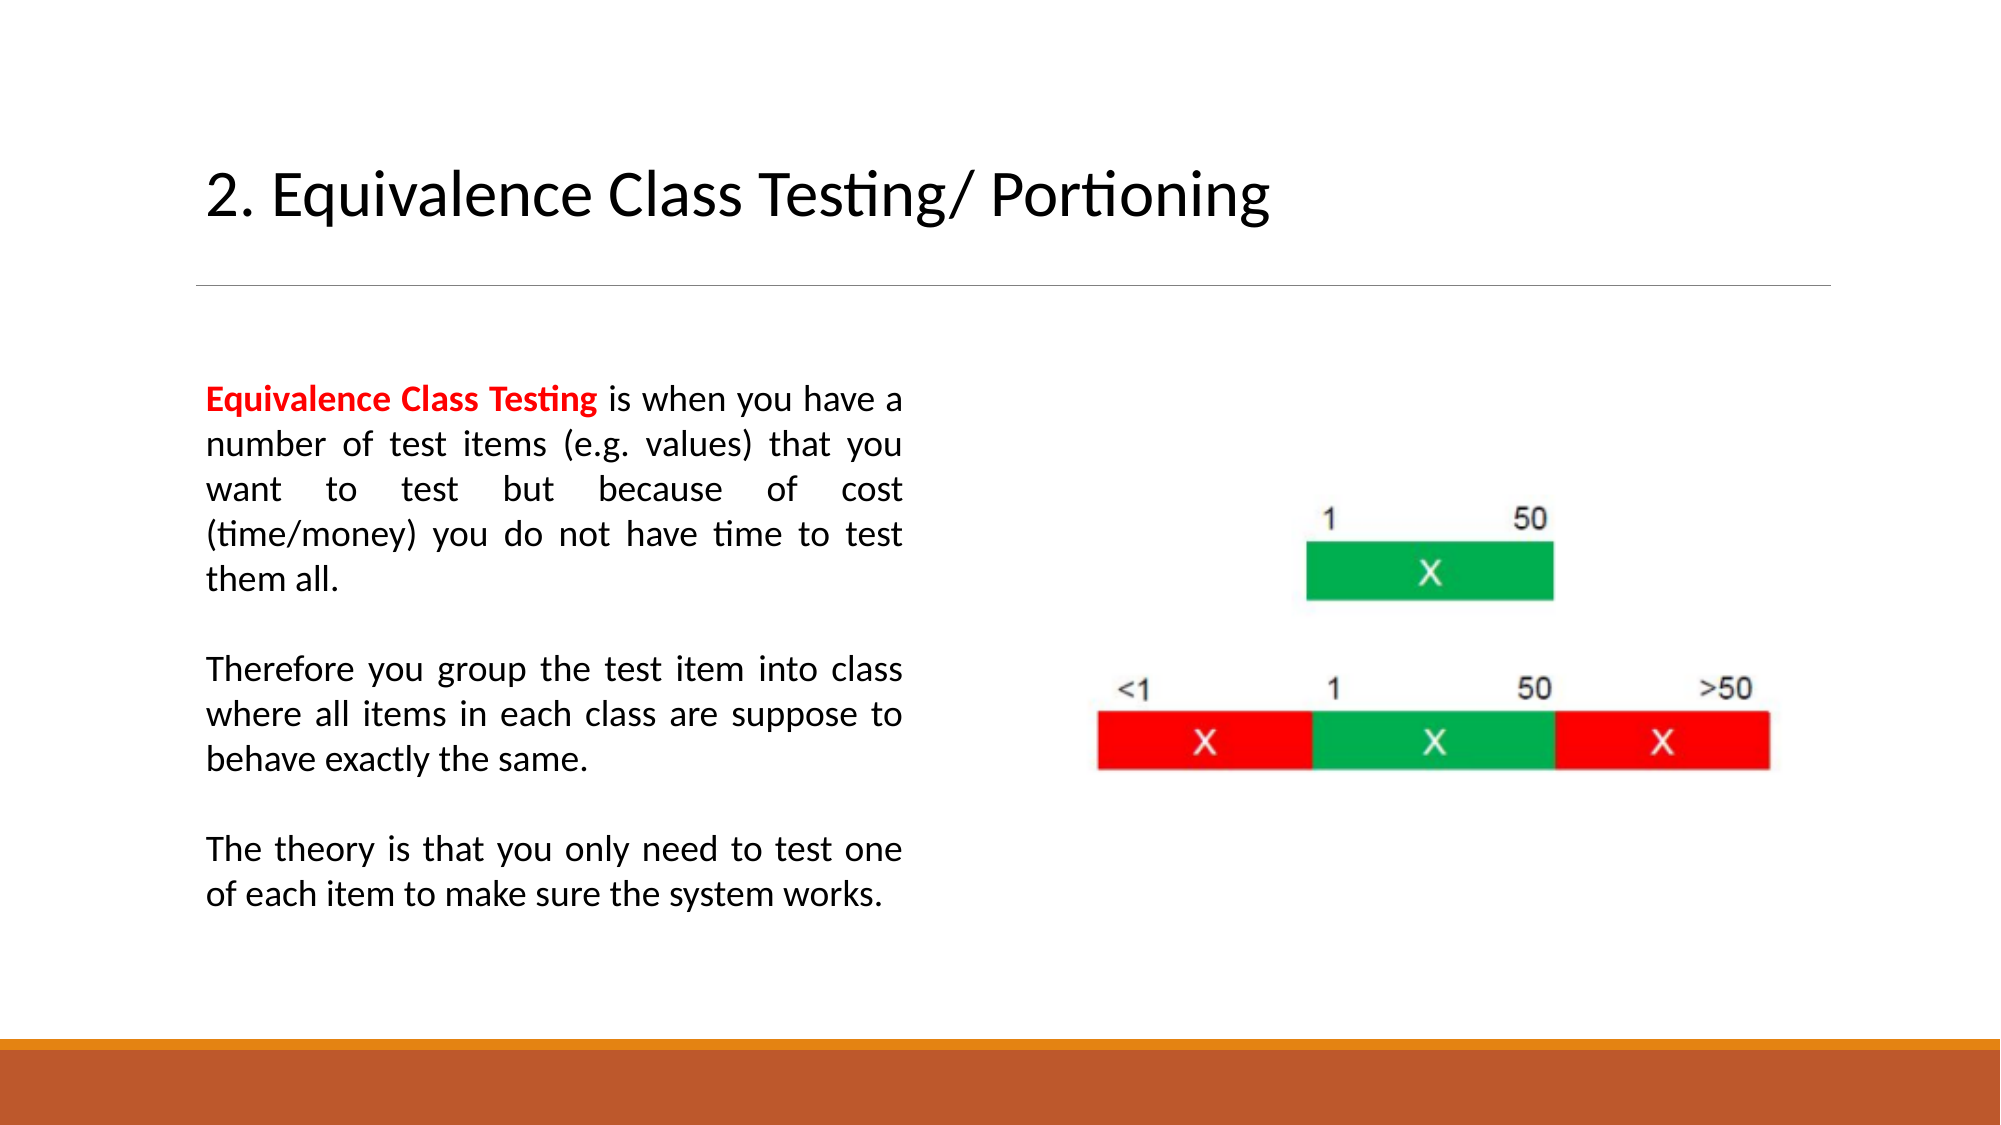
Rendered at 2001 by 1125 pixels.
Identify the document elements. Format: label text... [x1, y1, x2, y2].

picture [1033, 484, 1826, 811]
text_box Equivalence Class Testing is when you have a number of test items (e.g. values) that you want to test but because of cost (time/money) you do not have time to test them all. Therefore you group the test item into class where all items in each class are suppose to behave exactly the same. The theory is that you only need to test one of each item to make sure the system works. [191, 321, 919, 967]
text_box 2. Equivalence Class Testing/ Portioning [190, 142, 1825, 237]
